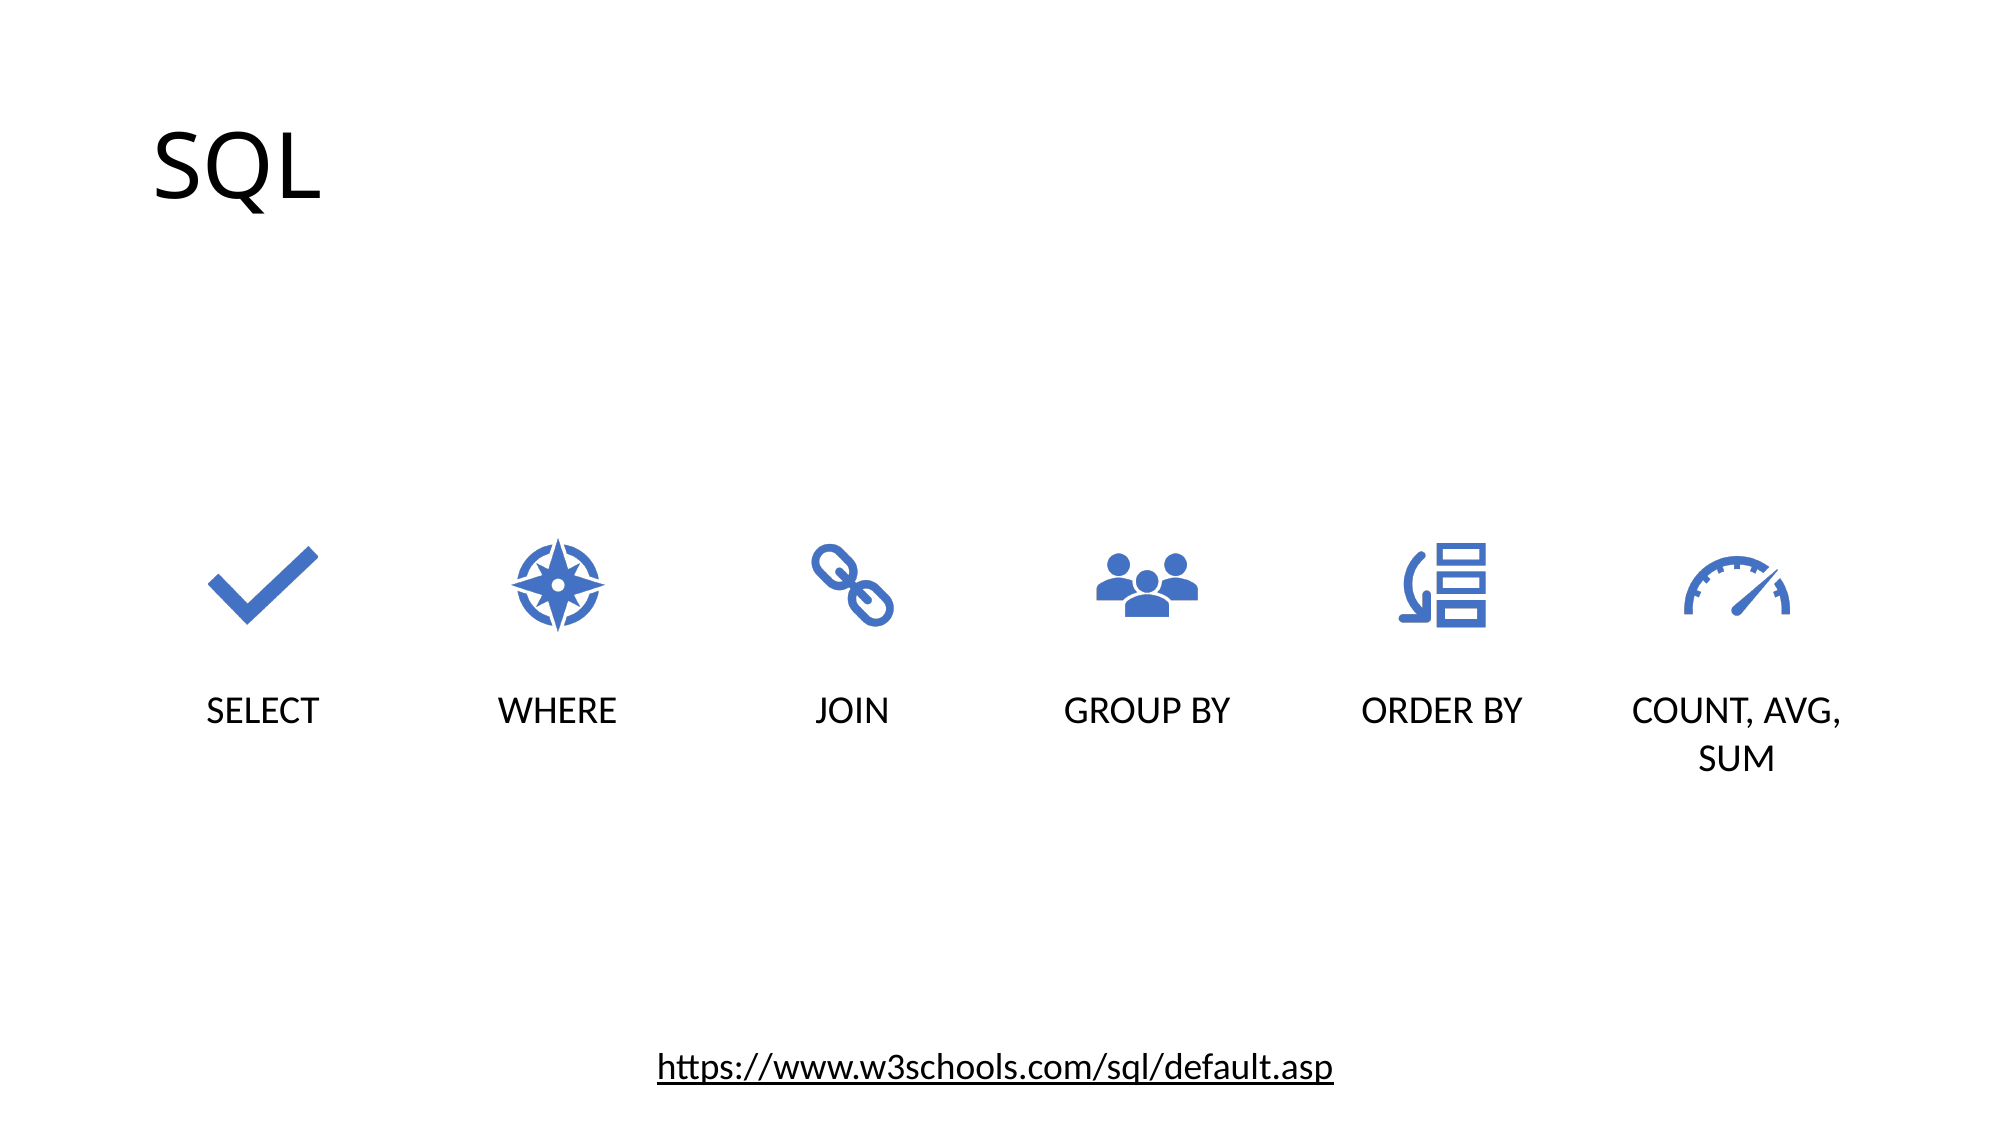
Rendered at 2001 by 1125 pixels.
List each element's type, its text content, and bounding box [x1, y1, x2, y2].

title SQL [137, 59, 1863, 278]
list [137, 299, 1863, 1014]
text_box https://www.w3schools.com/sql/default.asp [642, 1034, 1358, 1095]
